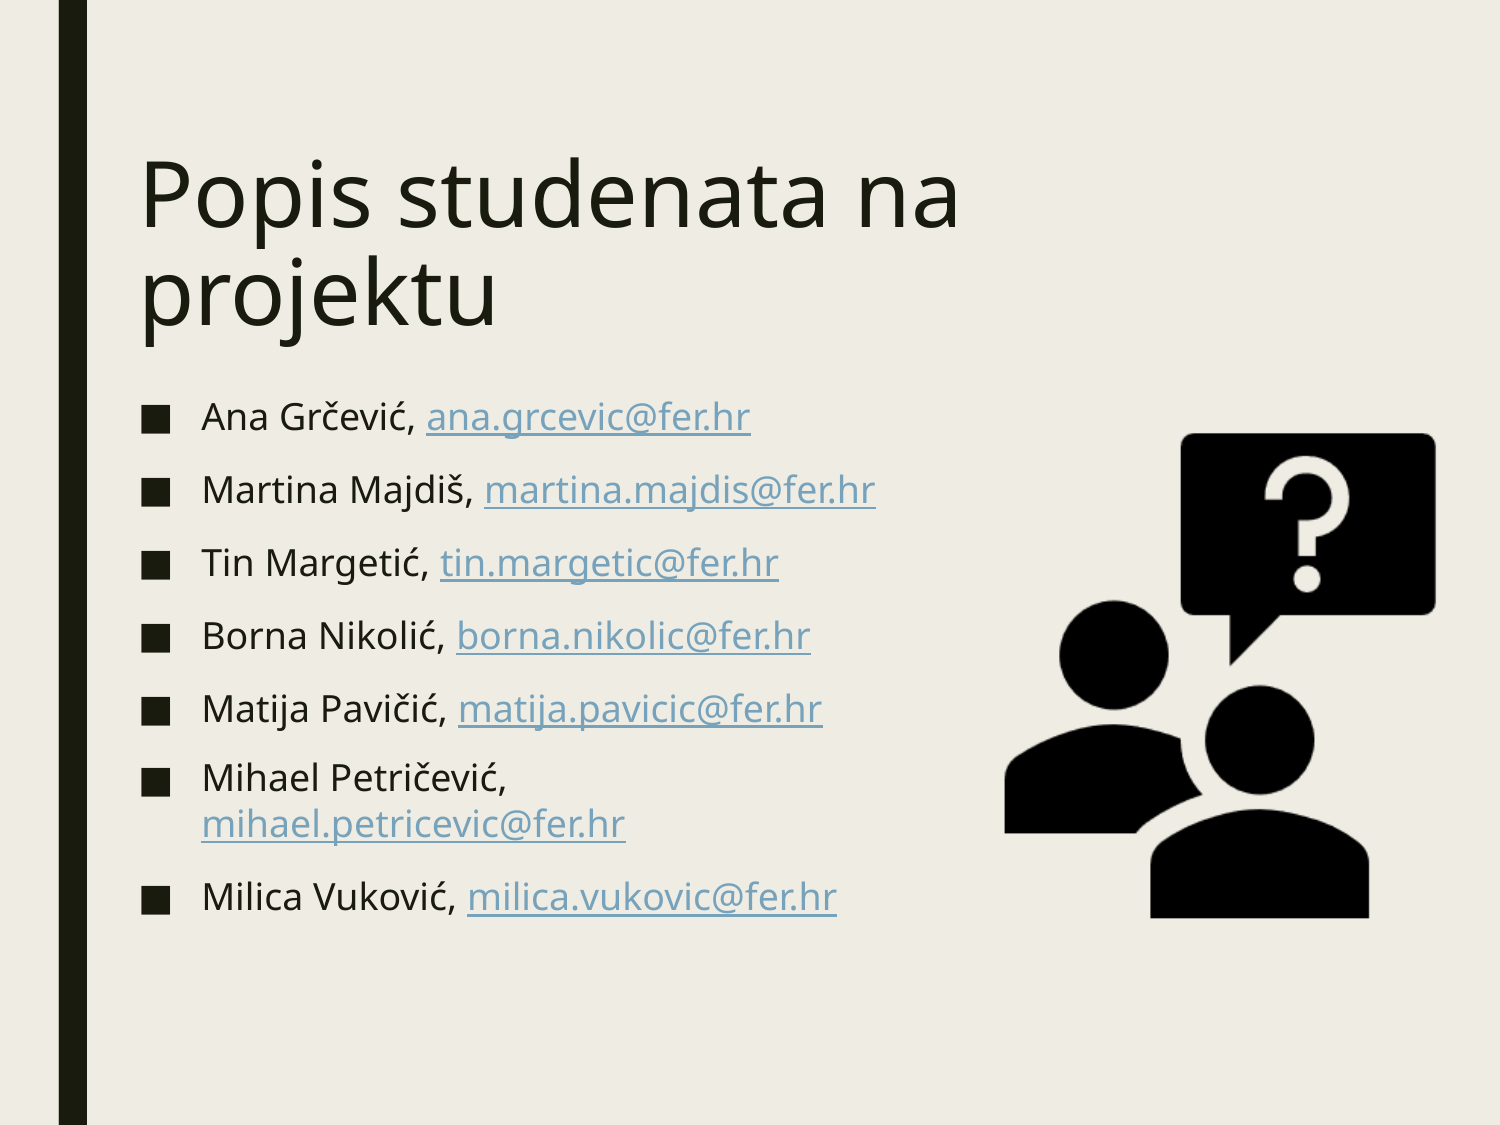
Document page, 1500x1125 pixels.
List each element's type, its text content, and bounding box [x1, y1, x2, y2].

picture [929, 385, 1500, 967]
title Popis studenata na projektu [123, 141, 1253, 385]
list Ana Grčević, ana.grcevic@fer.hr Martina Majdiš, martina.majdis@fer.hr Tin Margetić, tin.margetic@fer.hr Borna Nikolić, borna.nikolic@fer.hr Matija Pavičić, matija.pavicic@fer.hr Mihael Petričević, mihael.petricevic@fer.hr Milica Vuković, milica.vukovic@fer.hr [123, 385, 956, 973]
